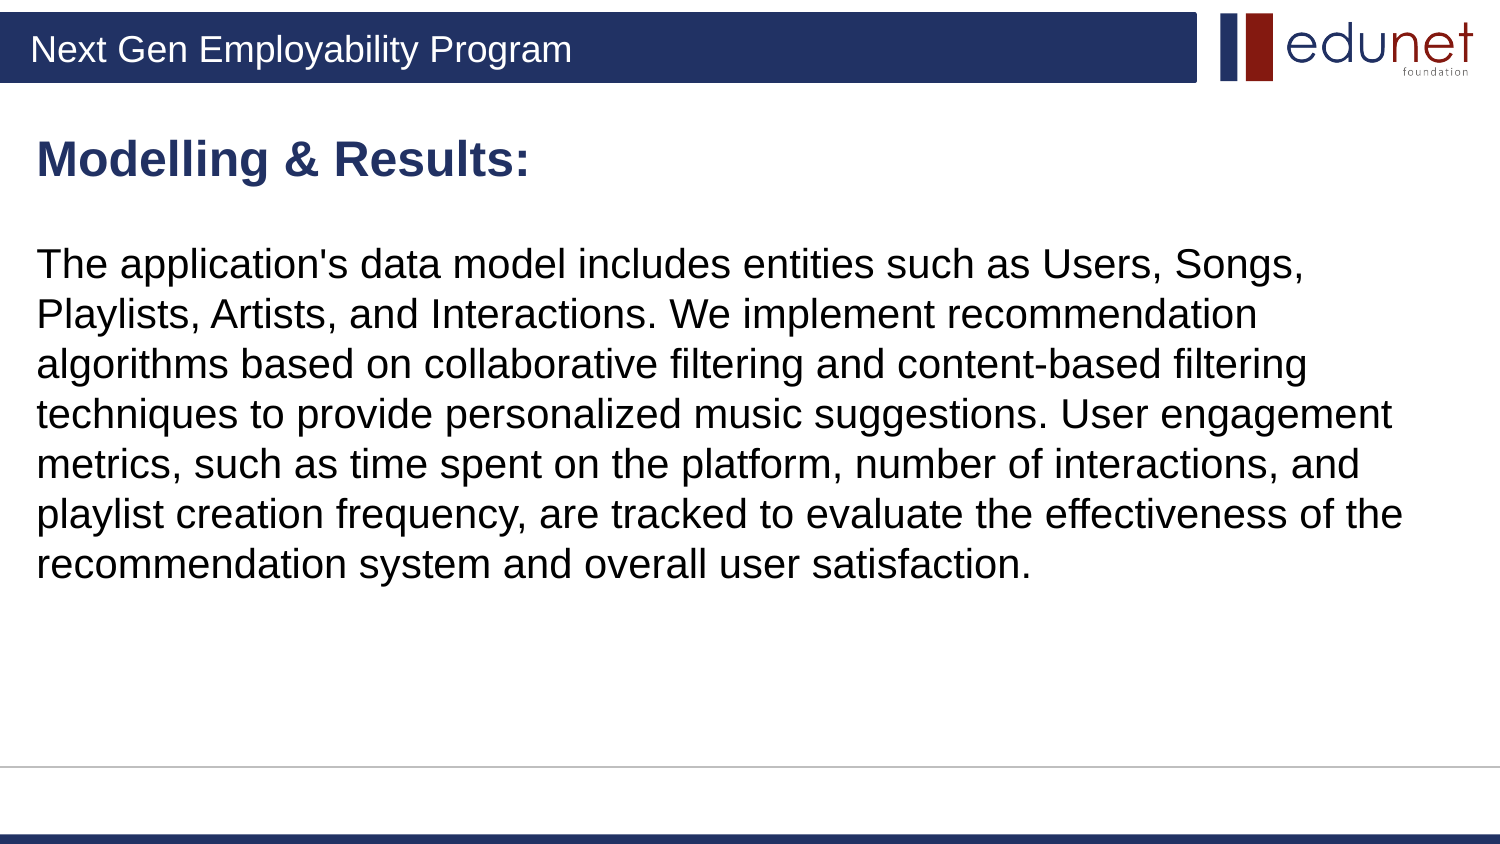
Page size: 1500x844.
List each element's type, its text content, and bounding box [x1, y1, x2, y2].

title Modelling & Results: The application's data model includes entities such as Users, Songs, Playlists, Artists, and Interactions. We implement recommendation algorithms based on collaborative filtering and content-based filtering techniques to provide personalized music suggestions. User engagement metrics, such as time spent on the platform, number of interactions, and playlist creation frequency, are tracked to evaluate the effectiveness of the recommendation system and overall user satisfaction. [21, 111, 1478, 736]
picture [1279, 14, 1482, 83]
